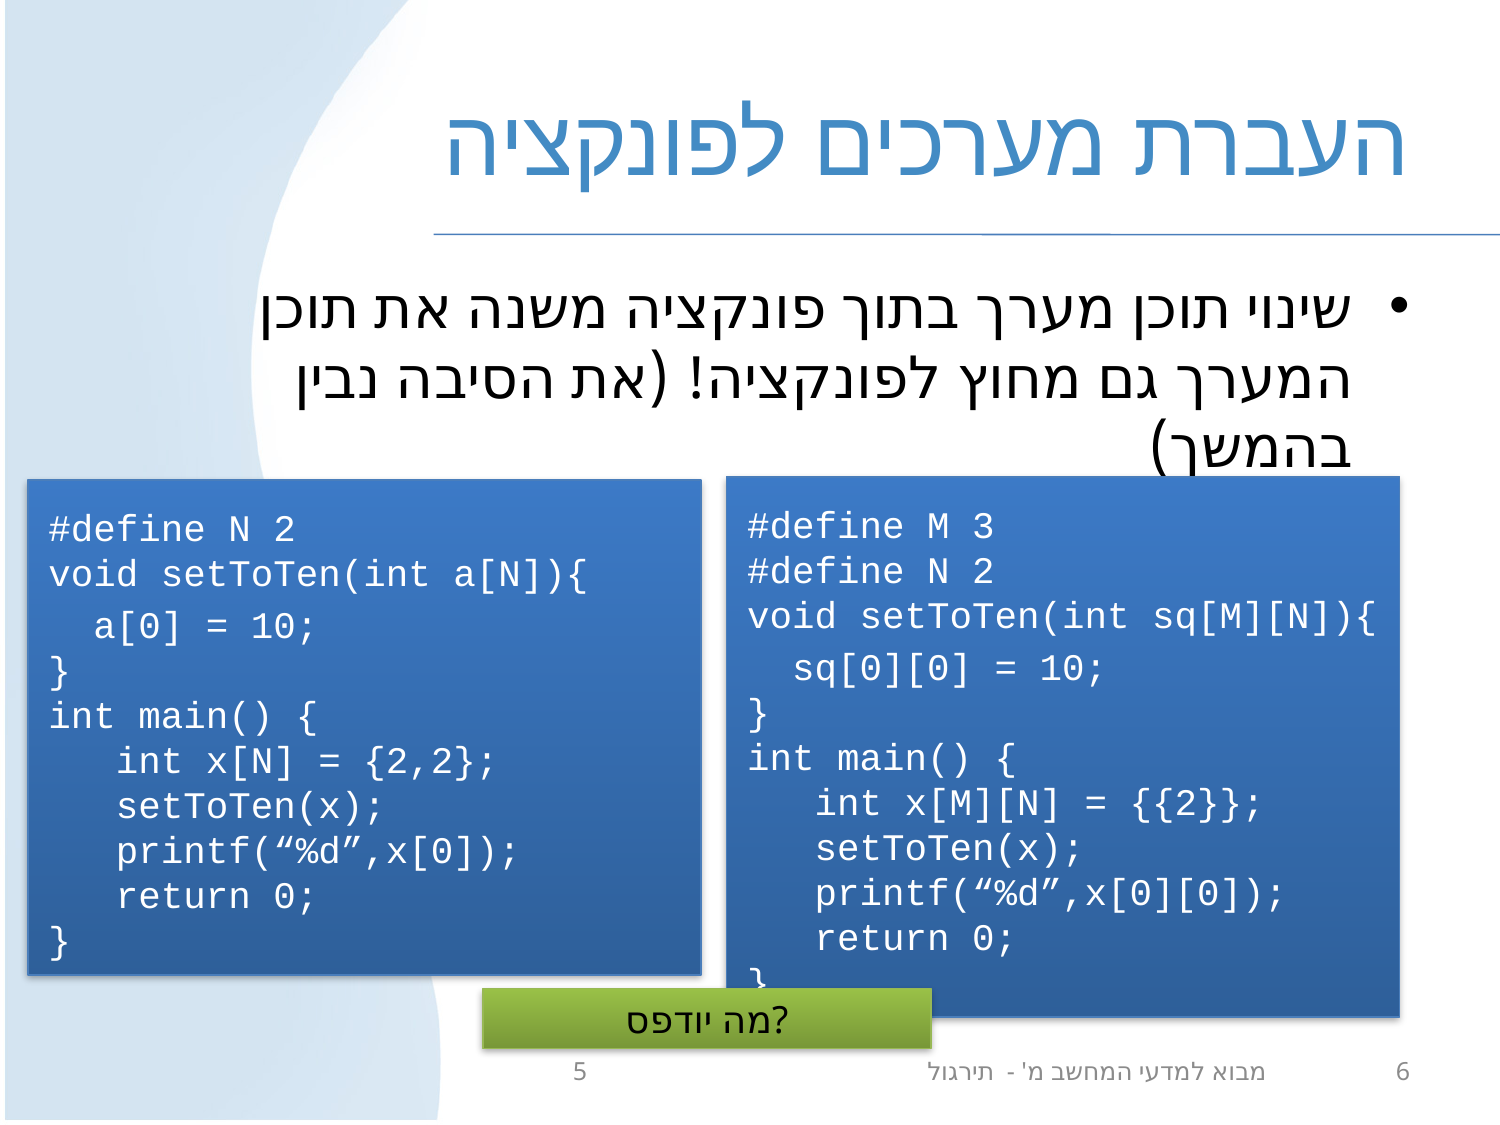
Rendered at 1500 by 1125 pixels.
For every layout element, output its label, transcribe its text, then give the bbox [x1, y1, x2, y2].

slide_number 6 [1074, 1042, 1425, 1103]
footer מבוא למדעי המחשב מ' - תירגול 5 [512, 1042, 988, 1103]
title העברת מערכים לפונקציה [74, 44, 1426, 233]
text_box #define M 3 #define N 2 void setToTen(int sq[M][N]){ sq[0][0] = 10; } int main() { int x[M][N] = {{2}}; setToTen(x); printf(“%d”,x[0][0]); return 0; } [726, 476, 1400, 1018]
picture [0, 0, 1500, 1125]
list שינוי תוכן מערך בתוך פונקציה משנה את תוכן המערך גם מחוץ לפונקציה! (את הסיבה נבין בהמשך) [75, 262, 1425, 1005]
text_box #define N 2 void setToTen(int a[N]){ a[0] = 10; } int main() { int x[N] = {2,2}; setToTen(x); printf(“%d”,x[0]); return 0; } [27, 479, 702, 976]
text_box מה יודפס? [482, 988, 932, 1049]
